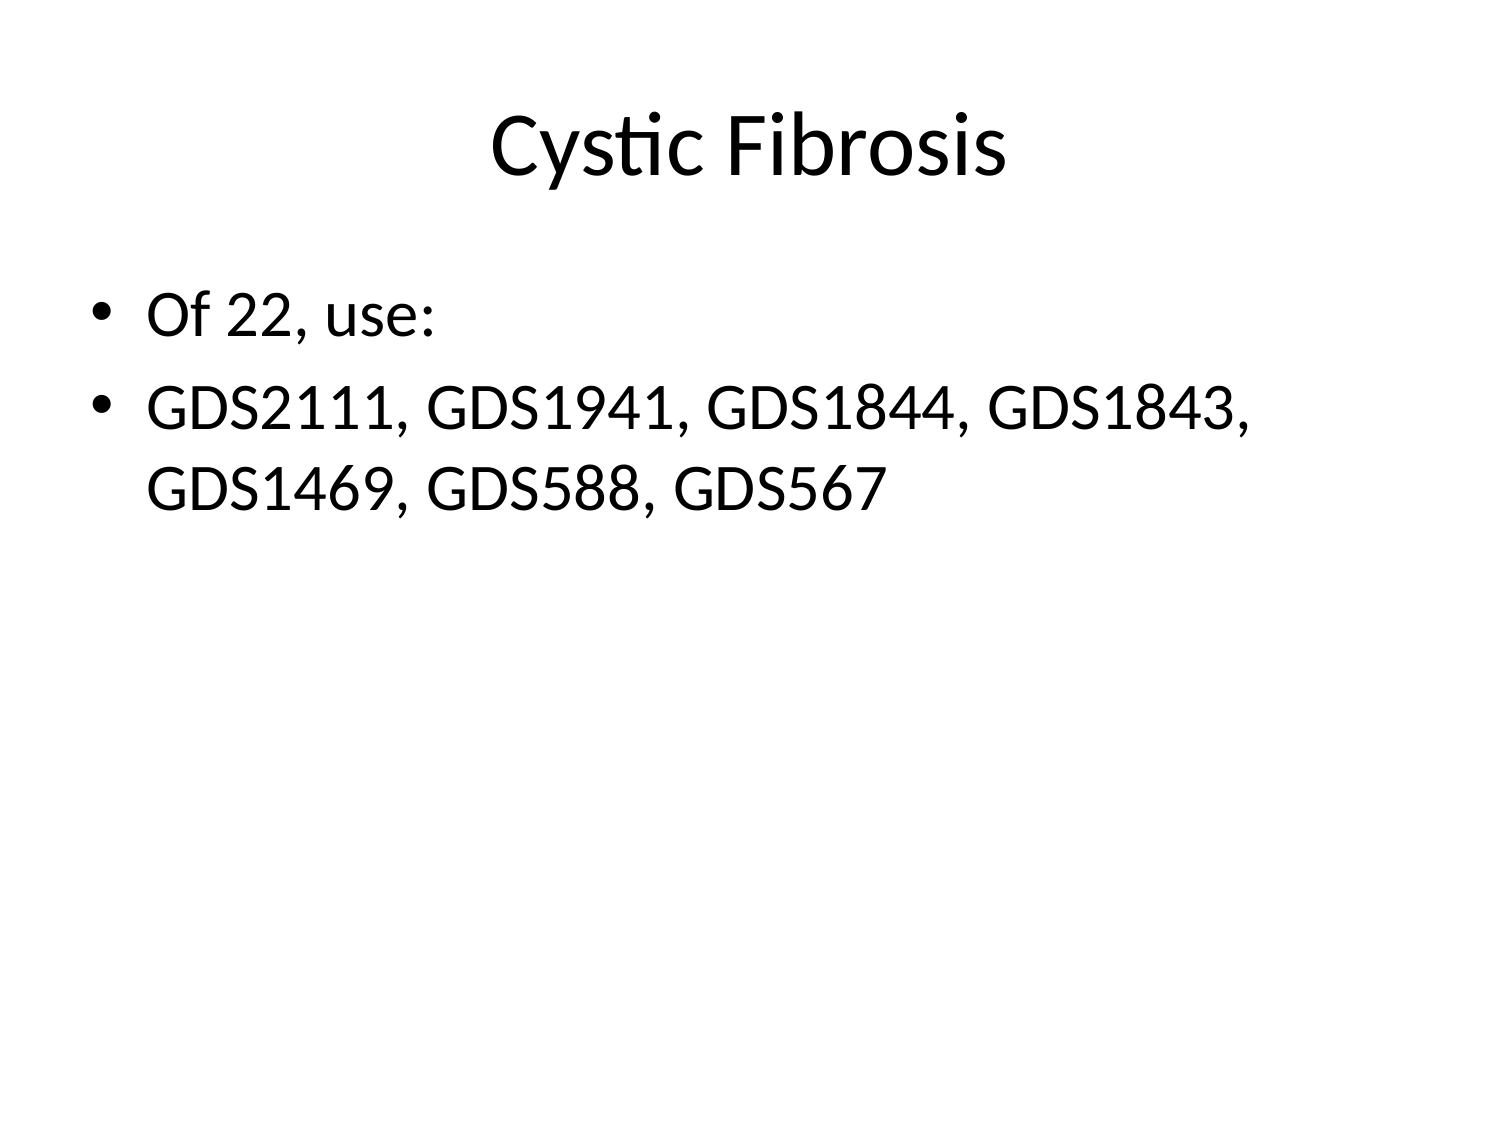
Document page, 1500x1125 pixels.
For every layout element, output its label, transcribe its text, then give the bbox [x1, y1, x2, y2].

title Cystic Fibrosis [75, 45, 1425, 233]
list Of 22, use: GDS2111, GDS1941, GDS1844, GDS1843, GDS1469, GDS588, GDS567 [75, 262, 1425, 1005]
